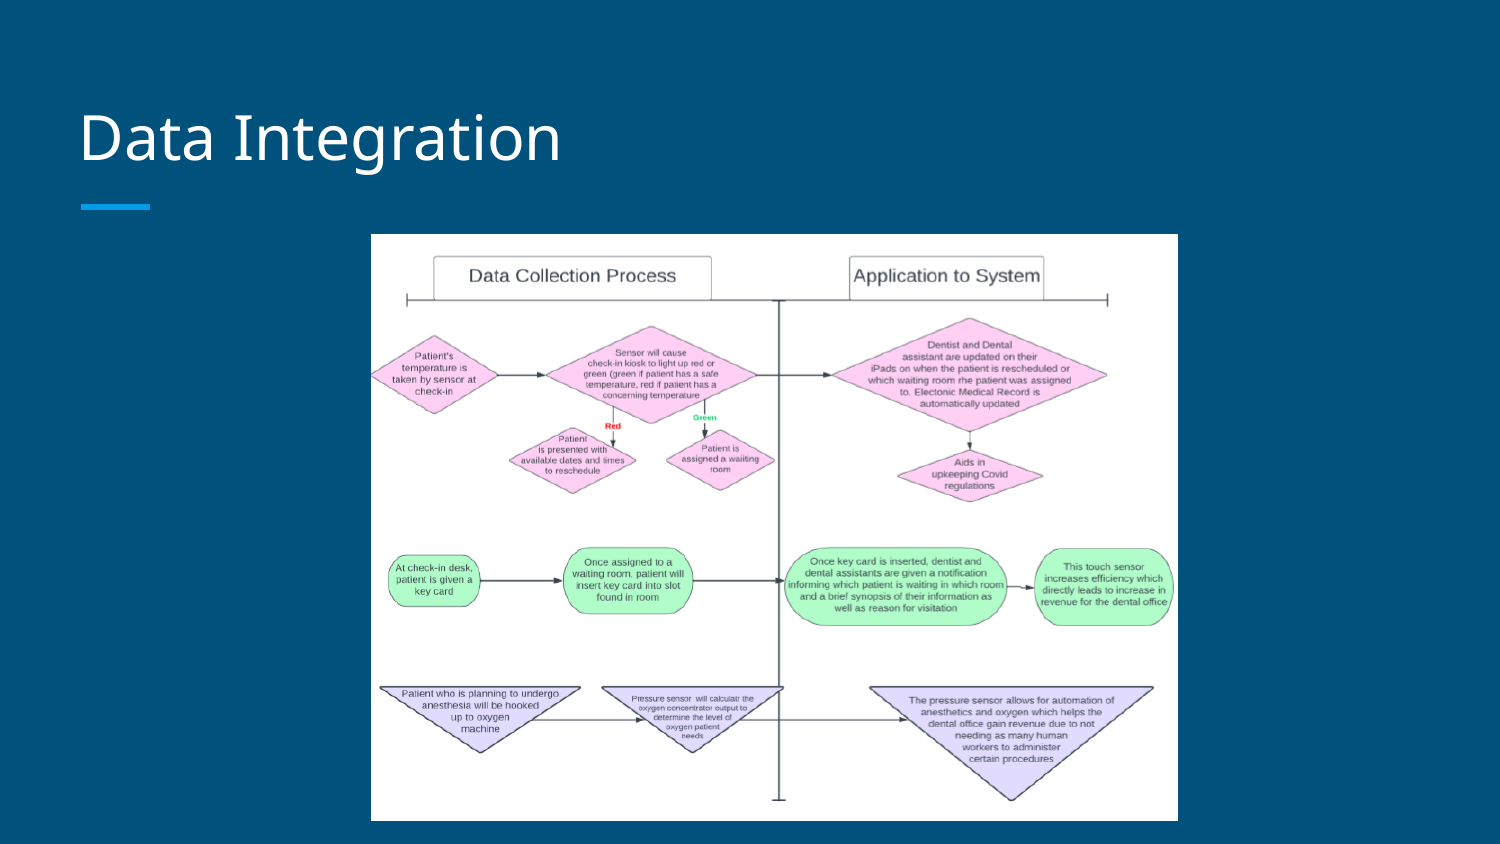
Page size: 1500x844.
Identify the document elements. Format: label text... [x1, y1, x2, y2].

title Data Integration [63, 75, 1437, 188]
picture [372, 235, 1177, 820]
